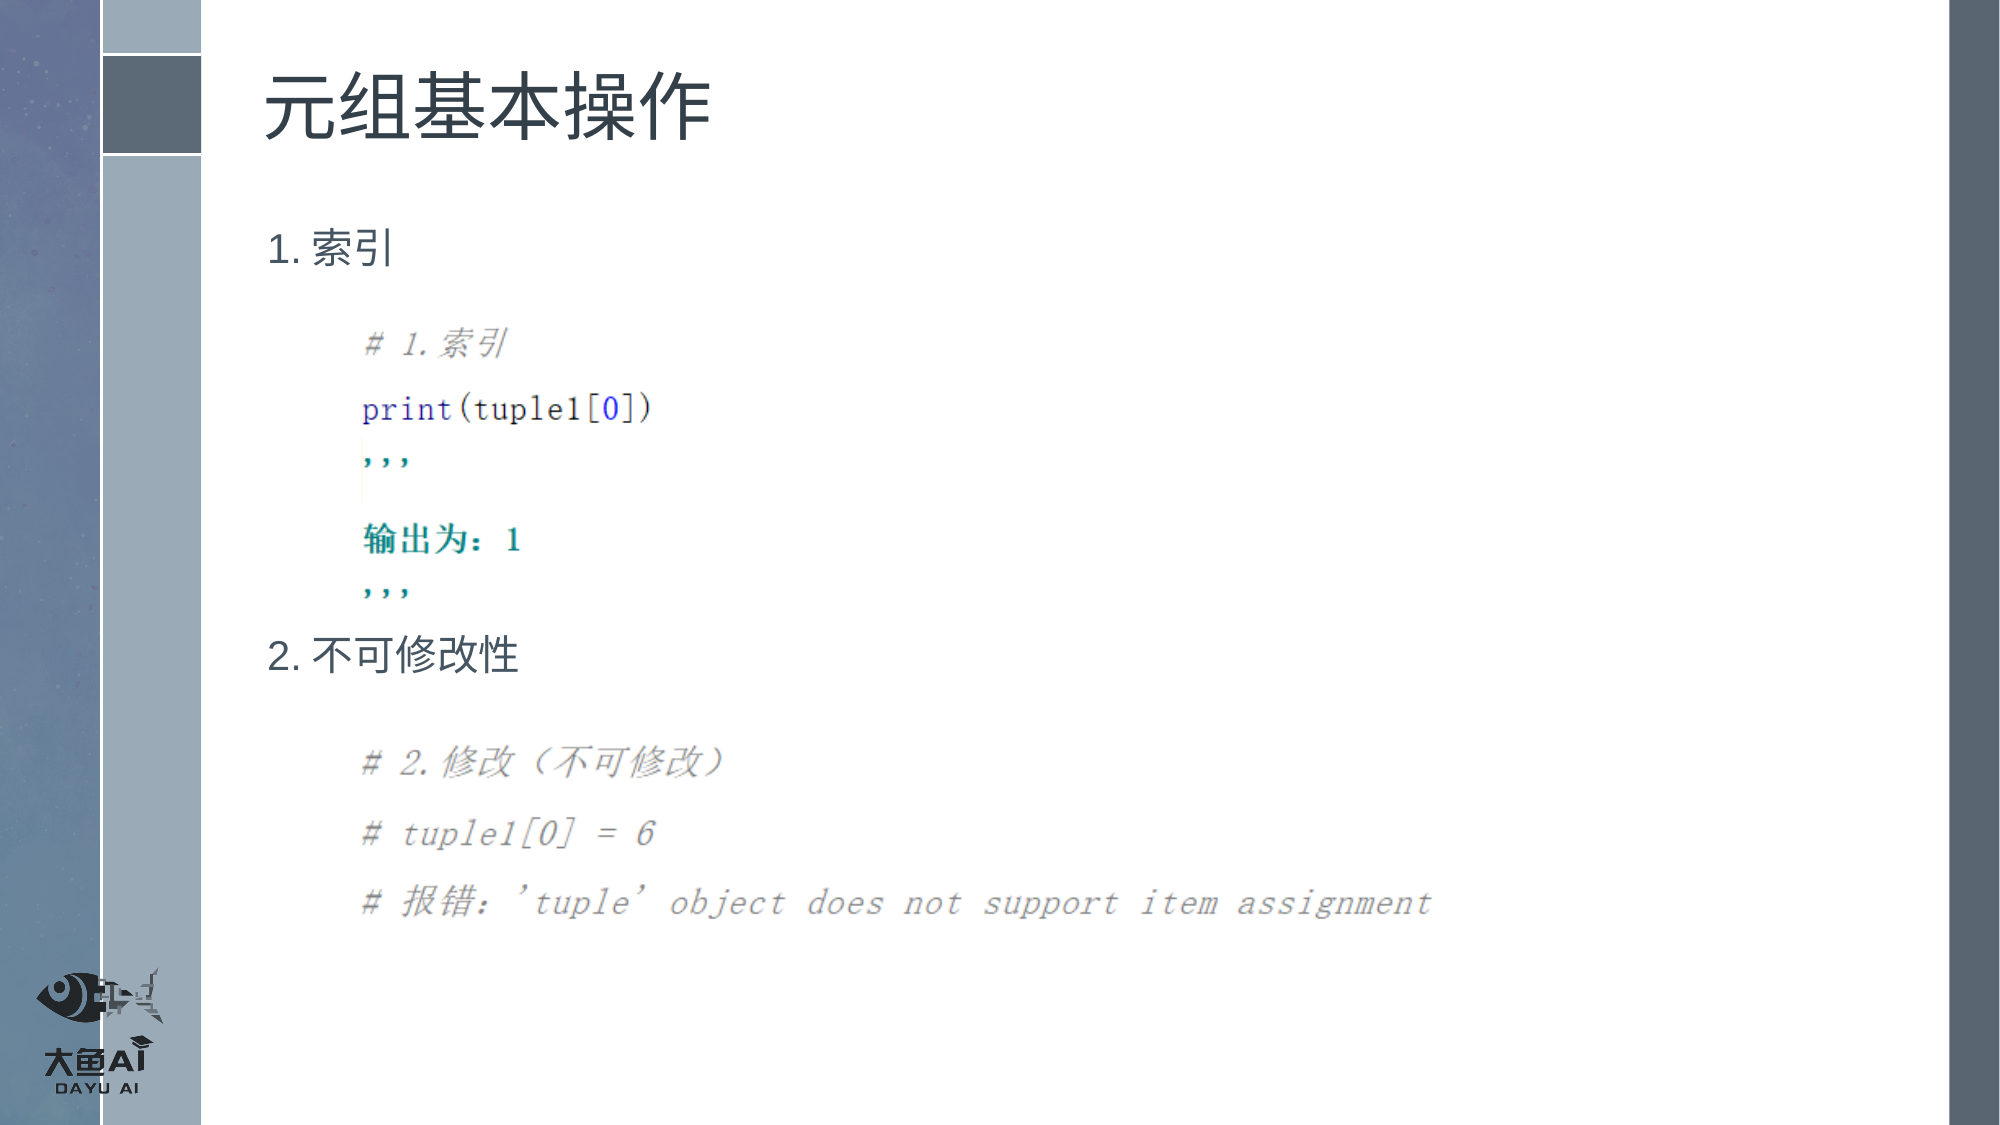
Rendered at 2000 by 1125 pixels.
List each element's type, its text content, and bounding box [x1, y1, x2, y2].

picture [361, 326, 1419, 634]
title 元组基本操作 [247, 50, 1853, 159]
list 1.索引 2.不可修改性 [252, 219, 1857, 1013]
picture [361, 739, 1520, 942]
